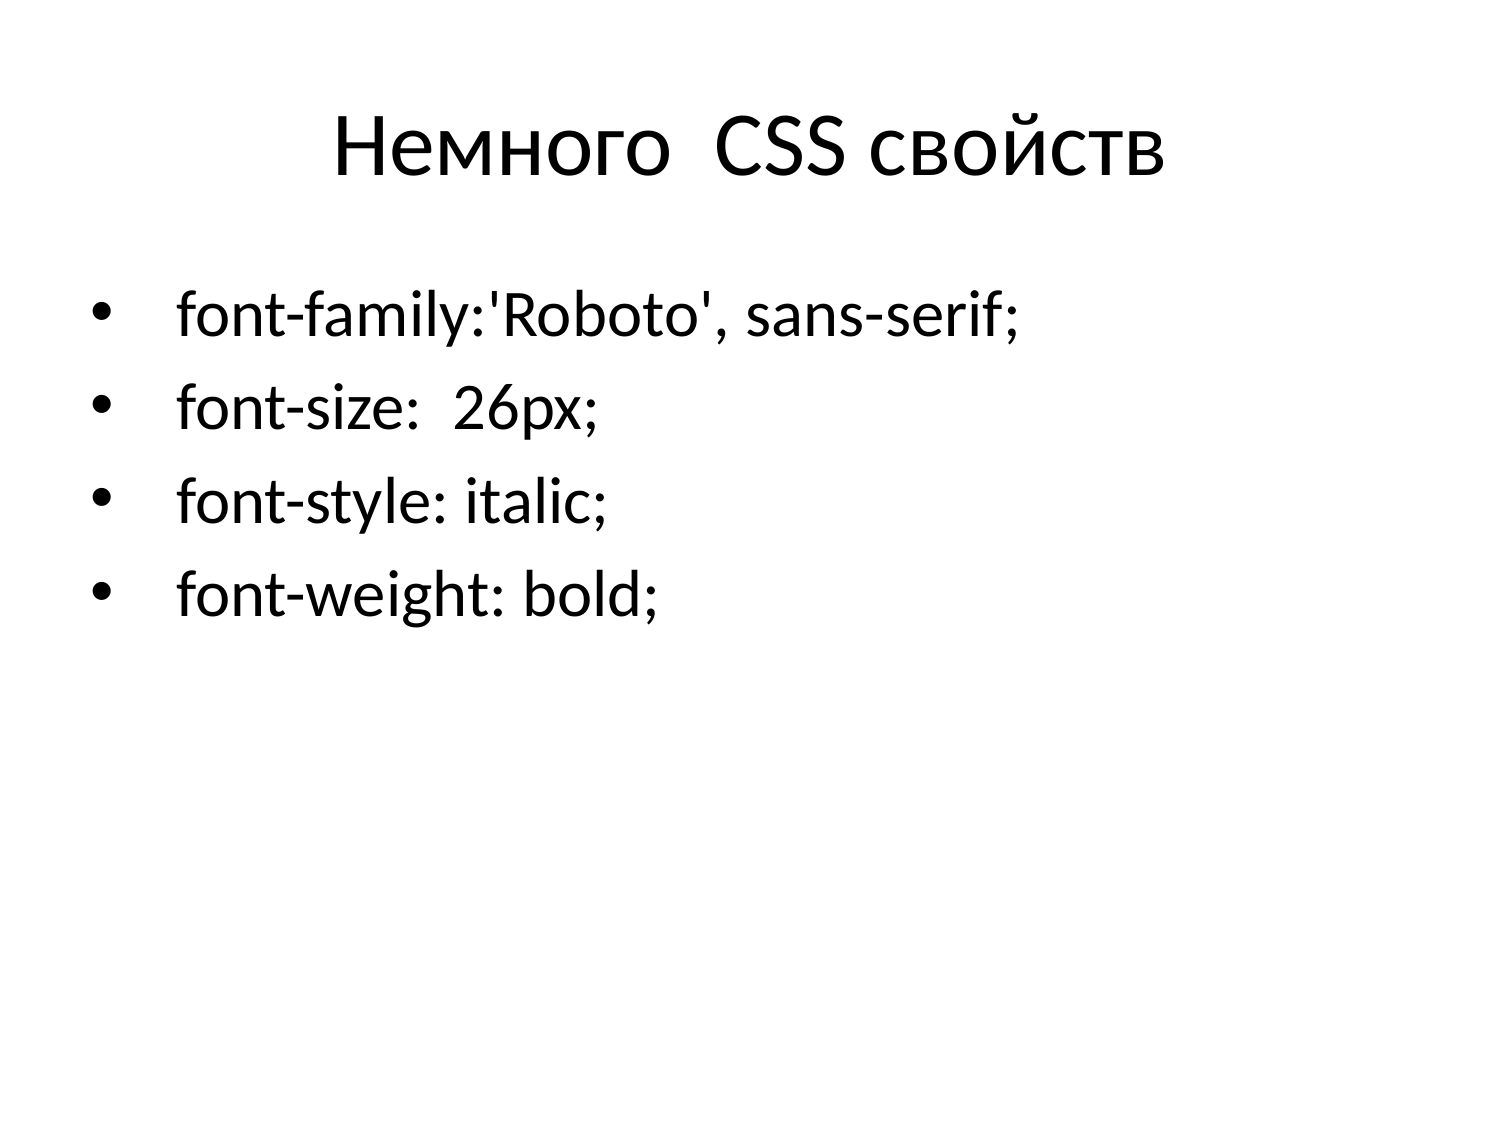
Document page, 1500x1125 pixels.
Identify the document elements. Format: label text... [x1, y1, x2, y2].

list font-family:'Roboto', sans-serif; font-size: 26px; font-style: italic; font-weight: bold; [75, 262, 1425, 1005]
title Немного CSS свойств [75, 45, 1425, 233]
